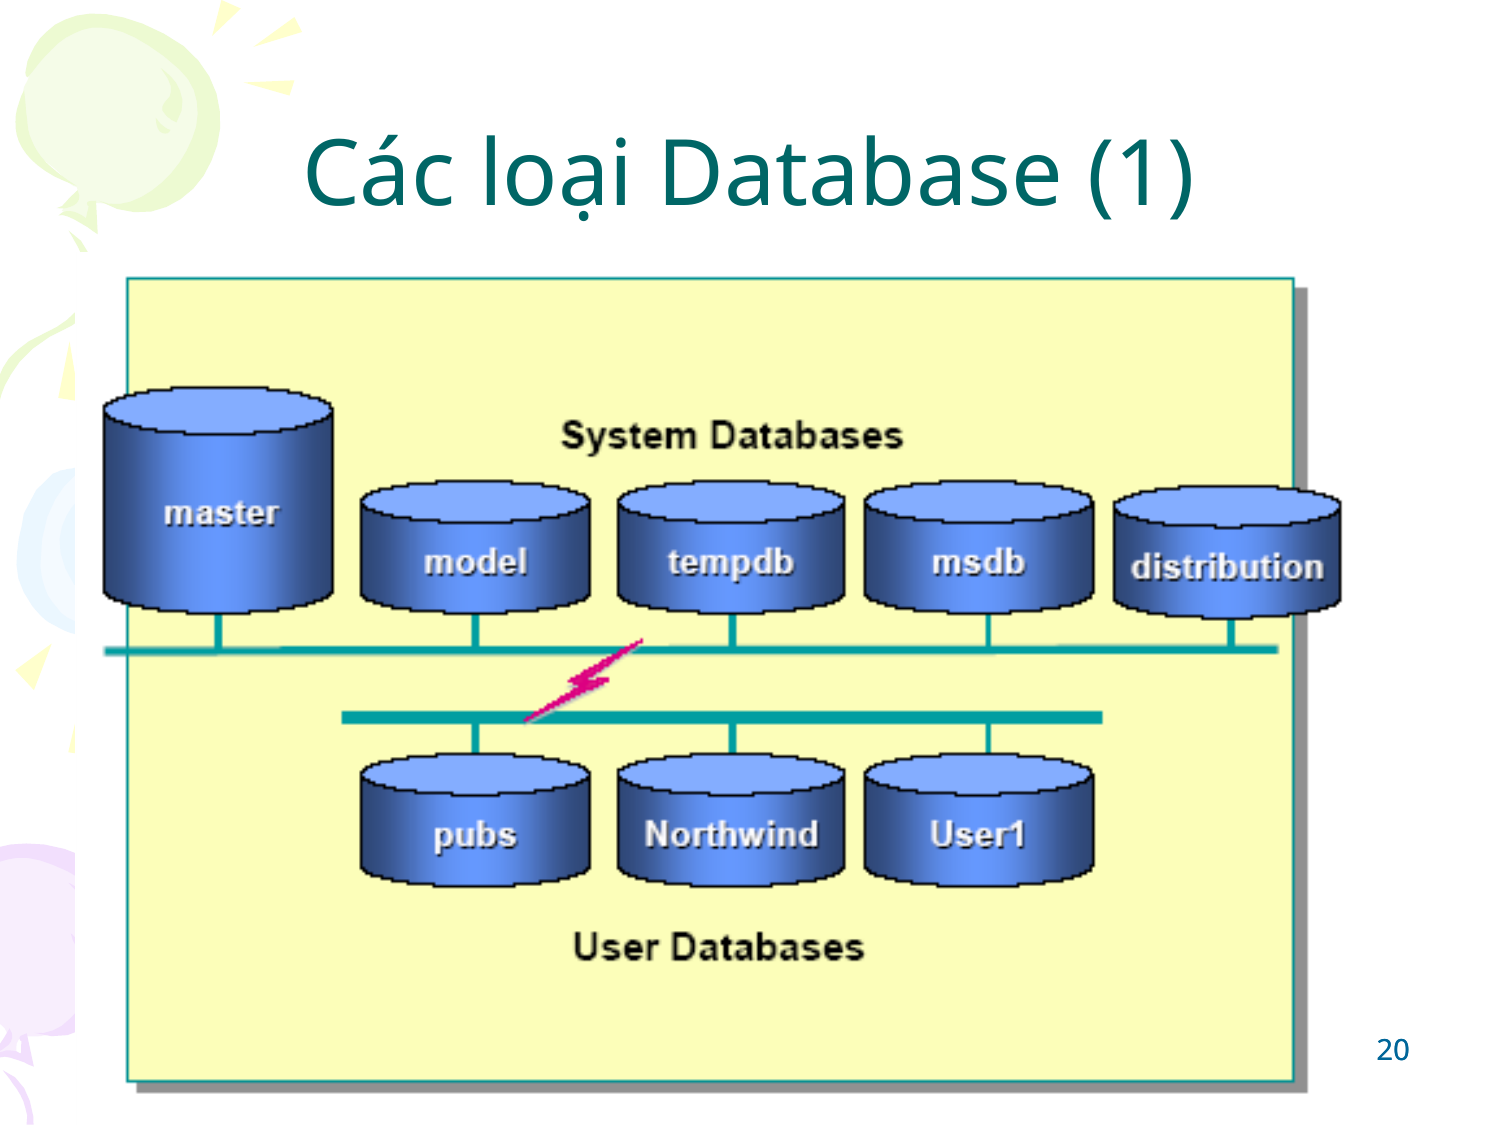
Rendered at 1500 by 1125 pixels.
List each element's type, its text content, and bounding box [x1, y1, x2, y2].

picture [74, 252, 1363, 1125]
title Các loại Database (1) [72, 16, 1426, 233]
text_box 20 [1366, 1024, 1425, 1100]
